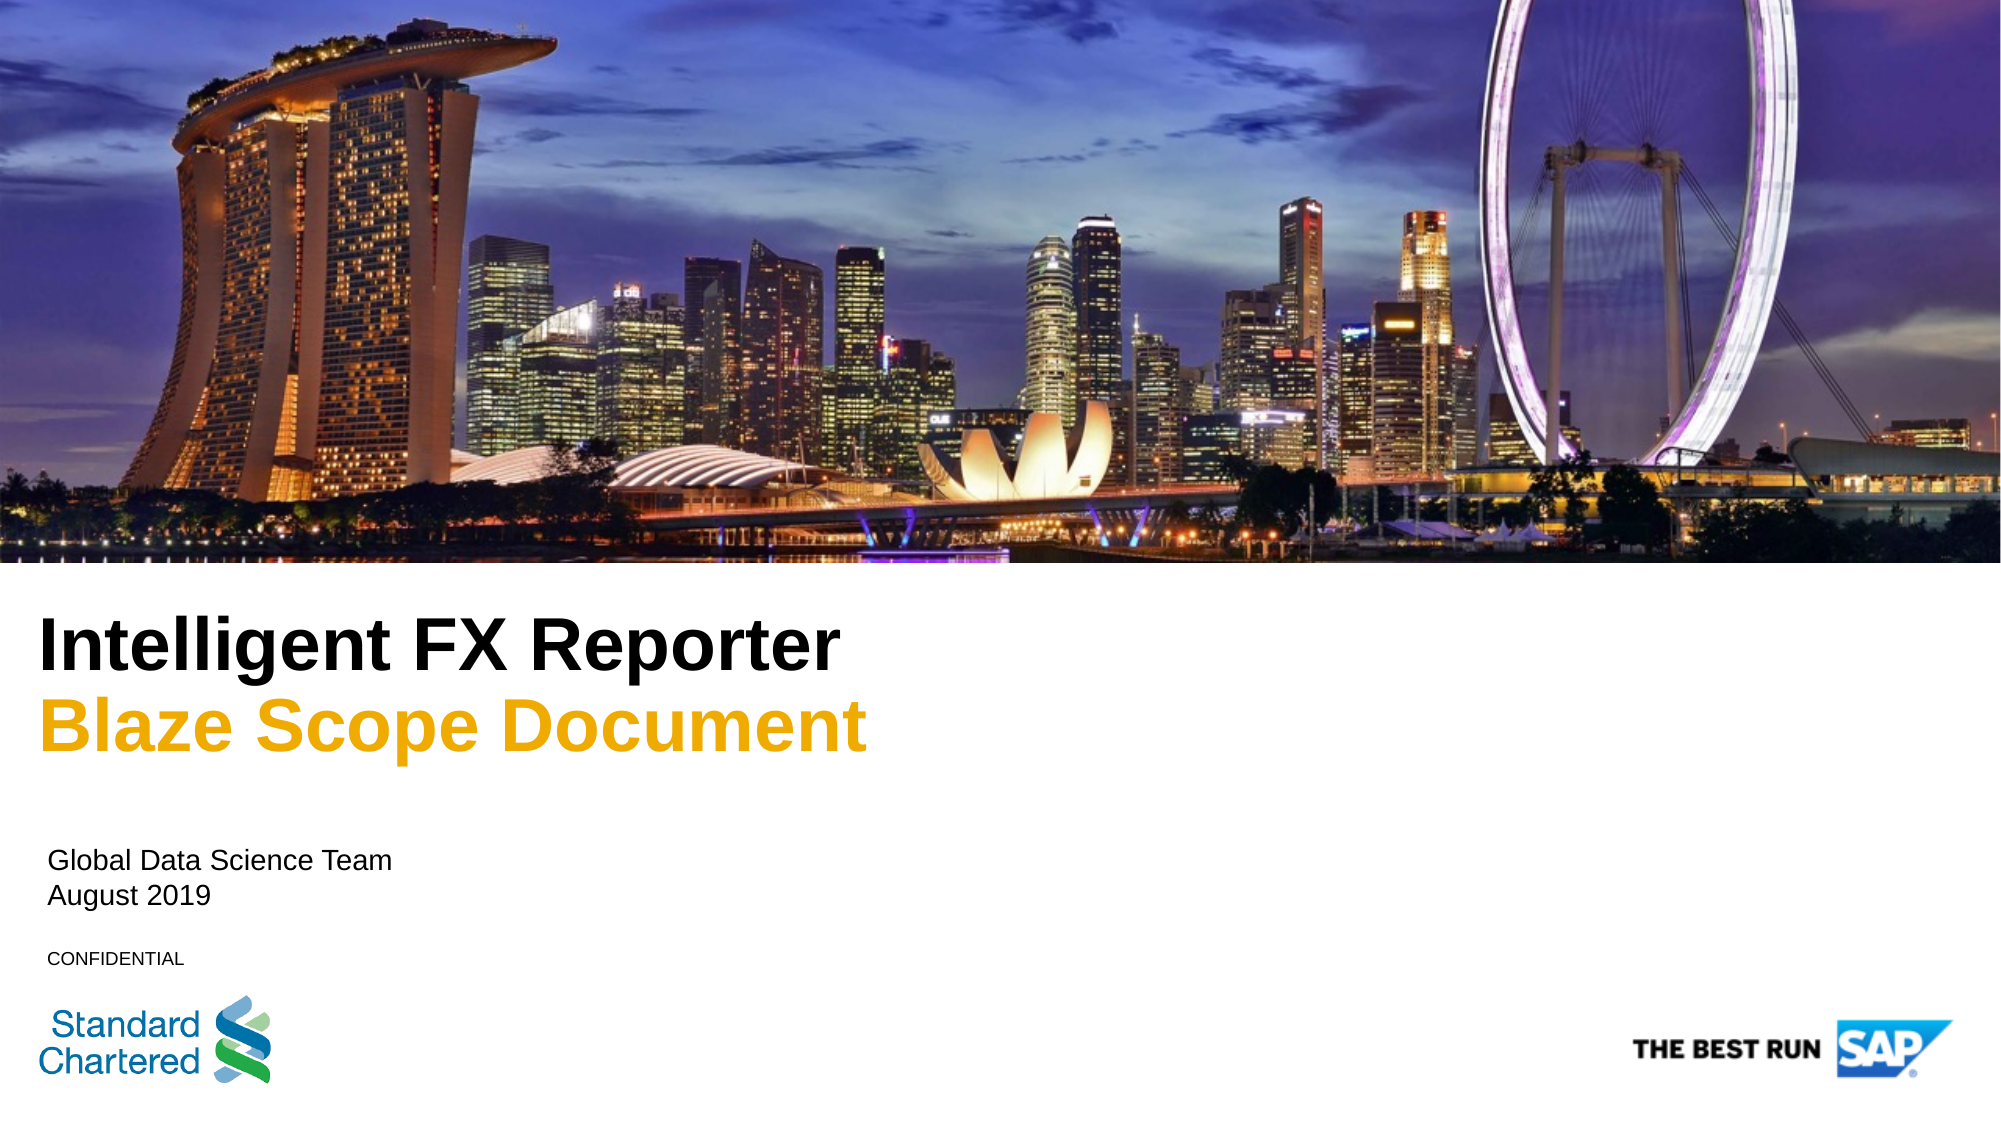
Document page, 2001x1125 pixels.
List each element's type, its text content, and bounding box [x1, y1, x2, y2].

subtitle Global Data Science Team August 2019 [47, 841, 1836, 913]
picture [38, 993, 271, 1084]
picture [1632, 1019, 1955, 1079]
title Intelligent FX Reporter Blaze Scope Document [38, 605, 1827, 770]
picture [0, 0, 2001, 563]
